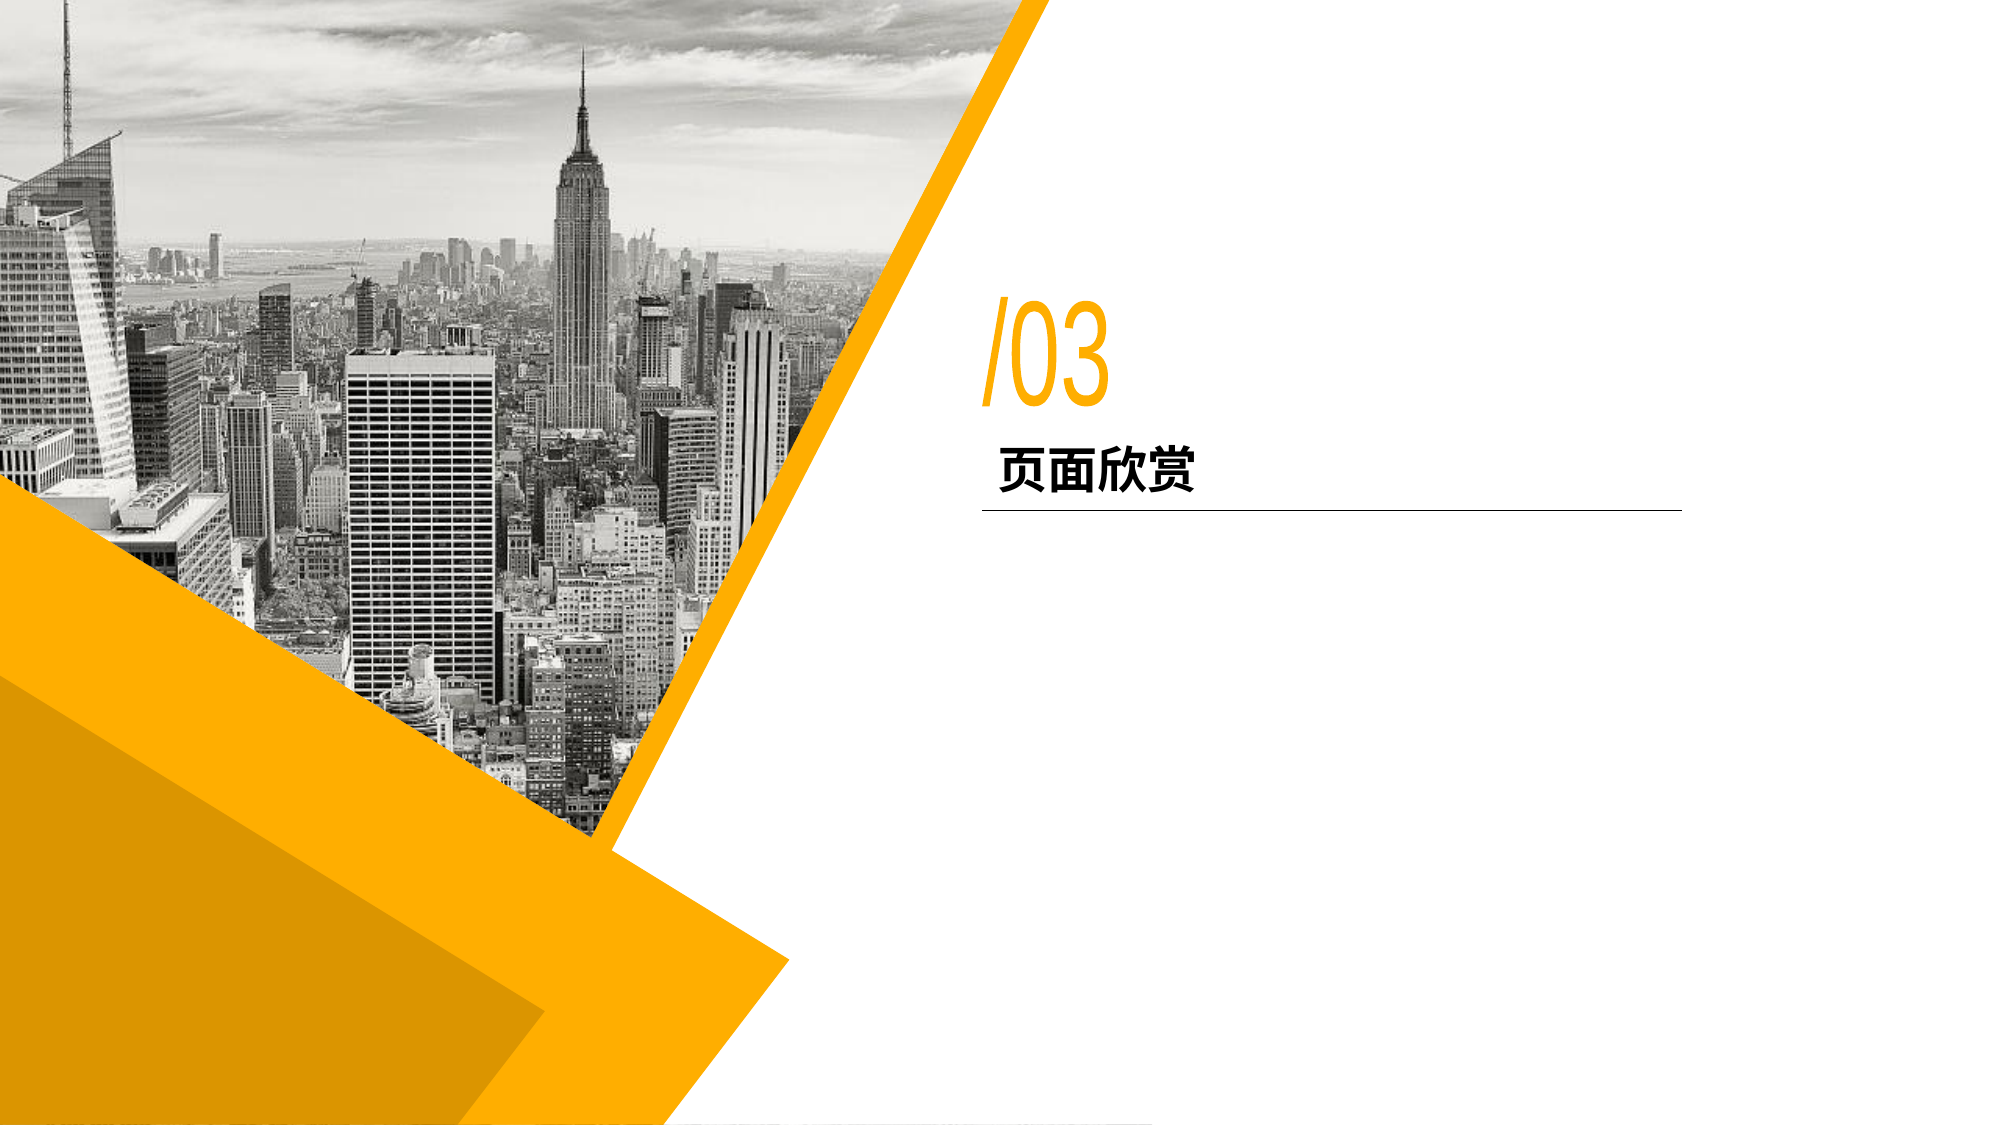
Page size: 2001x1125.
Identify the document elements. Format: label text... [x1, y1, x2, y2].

title 页面欣赏 [1153, 375, 1890, 508]
picture [0, 0, 1153, 1125]
